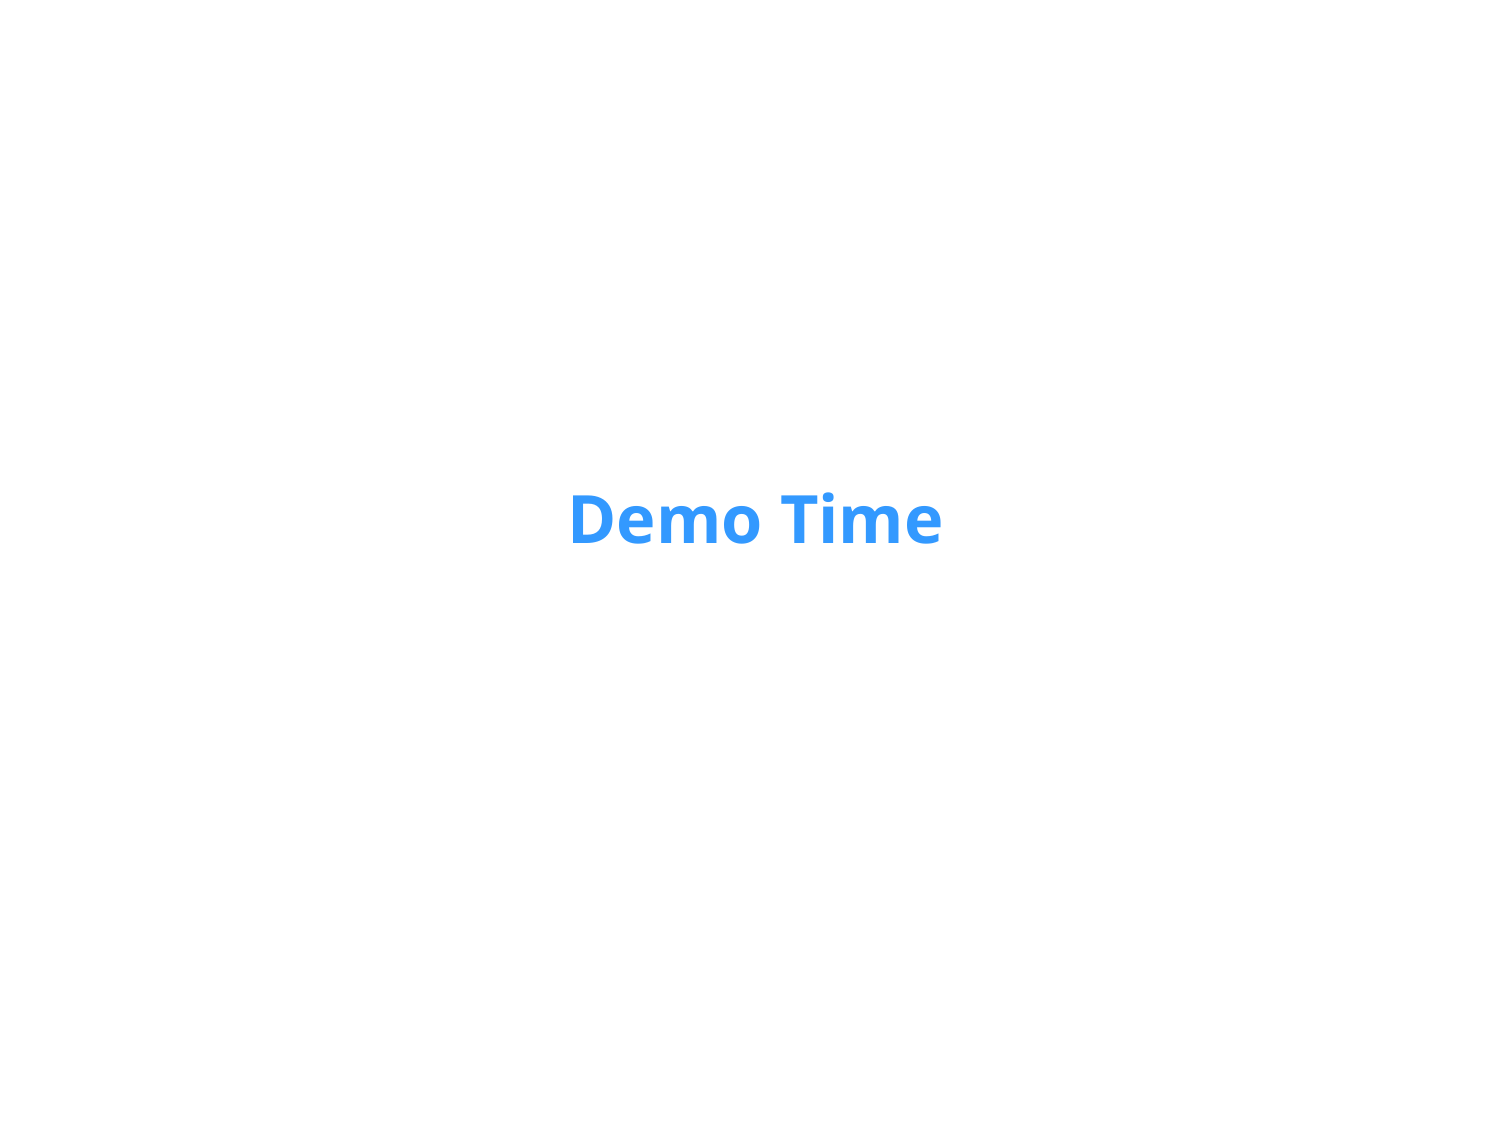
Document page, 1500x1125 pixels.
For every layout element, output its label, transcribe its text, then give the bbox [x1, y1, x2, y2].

text_box Demo Time [80, 422, 1431, 611]
